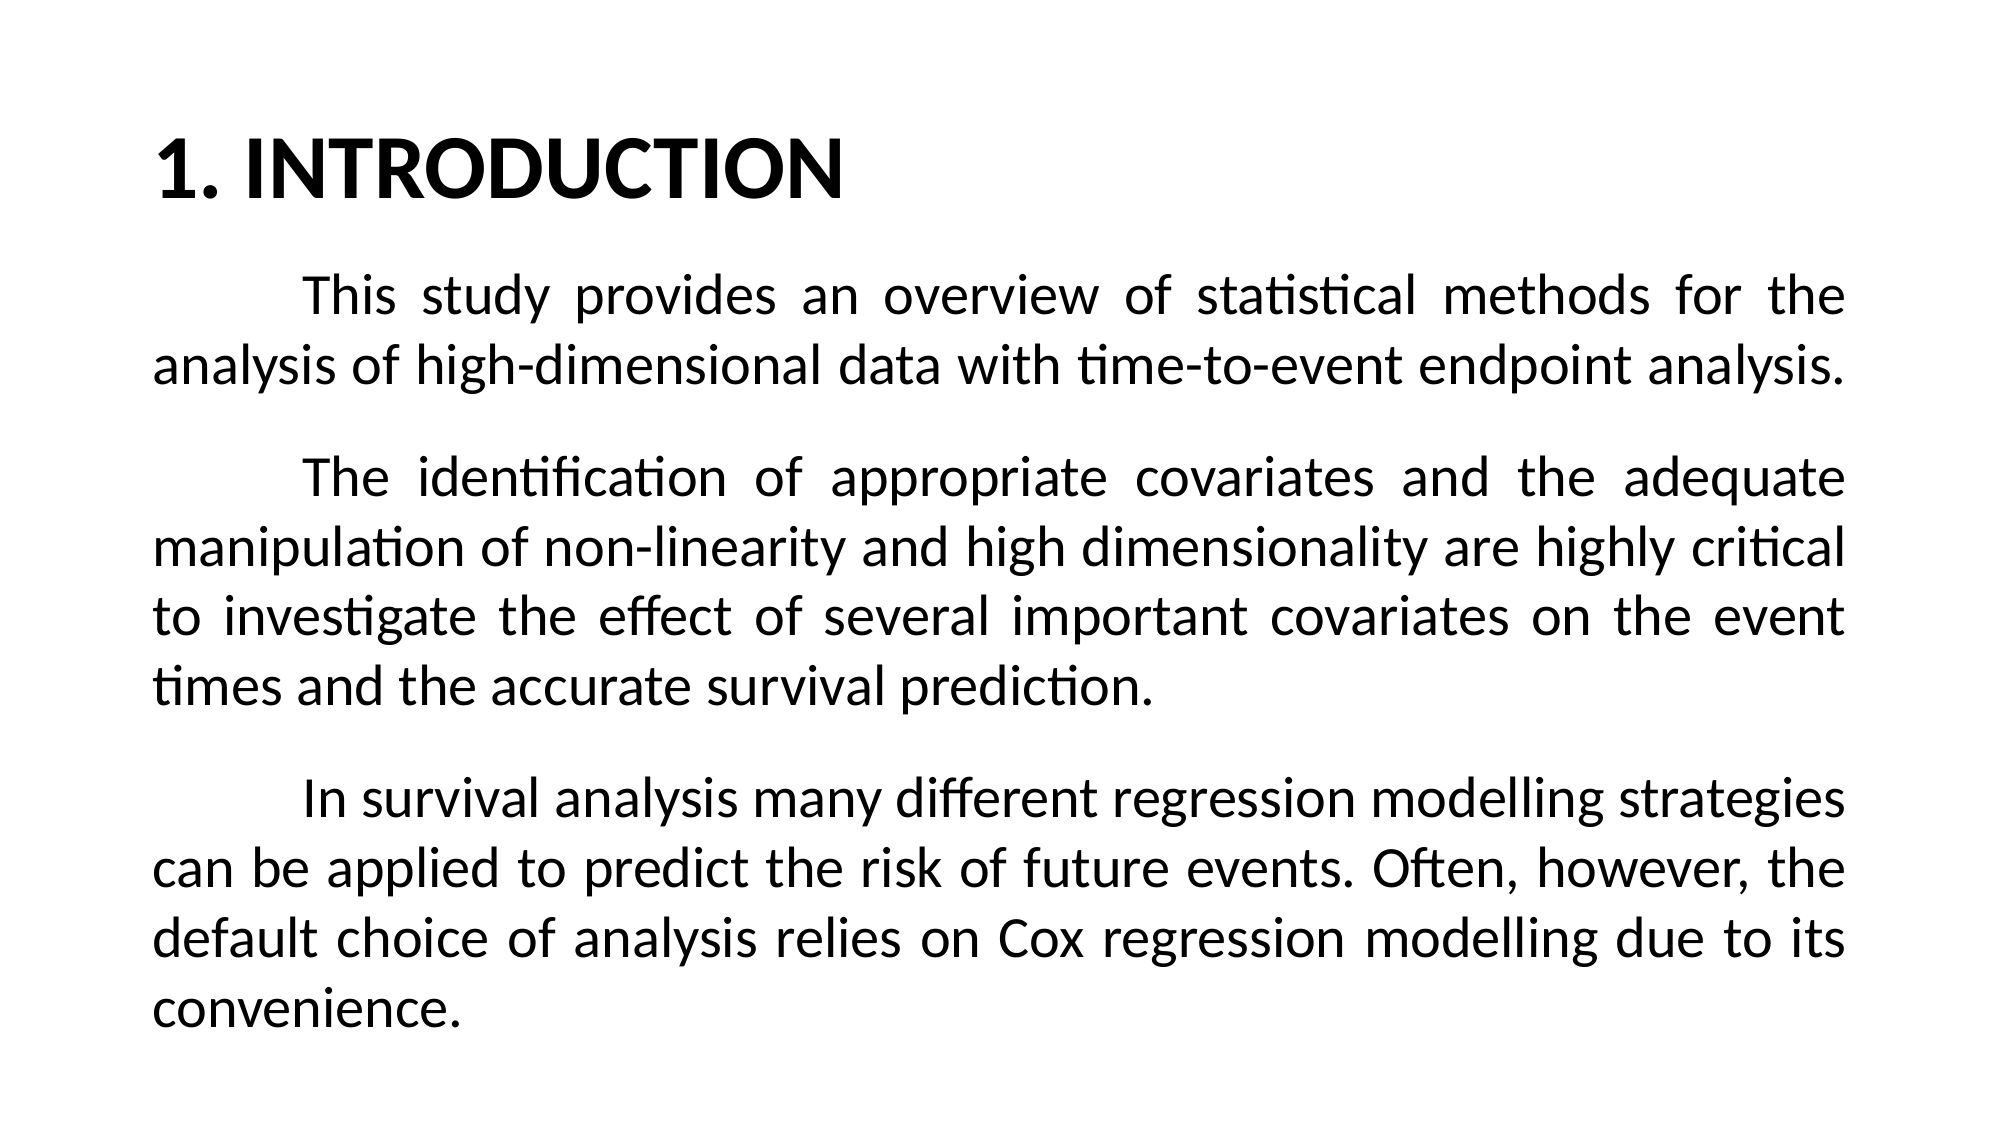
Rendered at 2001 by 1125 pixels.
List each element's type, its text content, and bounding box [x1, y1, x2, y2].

list This study provides an overview of statistical methods for the analysis of high-dimensional data with time-to-event endpoint analysis. The identification of appropriate covariates and the adequate manipulation of non-linearity and high dimensionality are highly critical to investigate the effect of several important covariates on the event times and the accurate survival prediction. In survival analysis many different regression modelling strategies can be applied to predict the risk of future events. Often, however, the default choice of analysis relies on Cox regression modelling due to its convenience. [137, 278, 1863, 1052]
title 1. INTRODUCTION [137, 59, 1863, 278]
